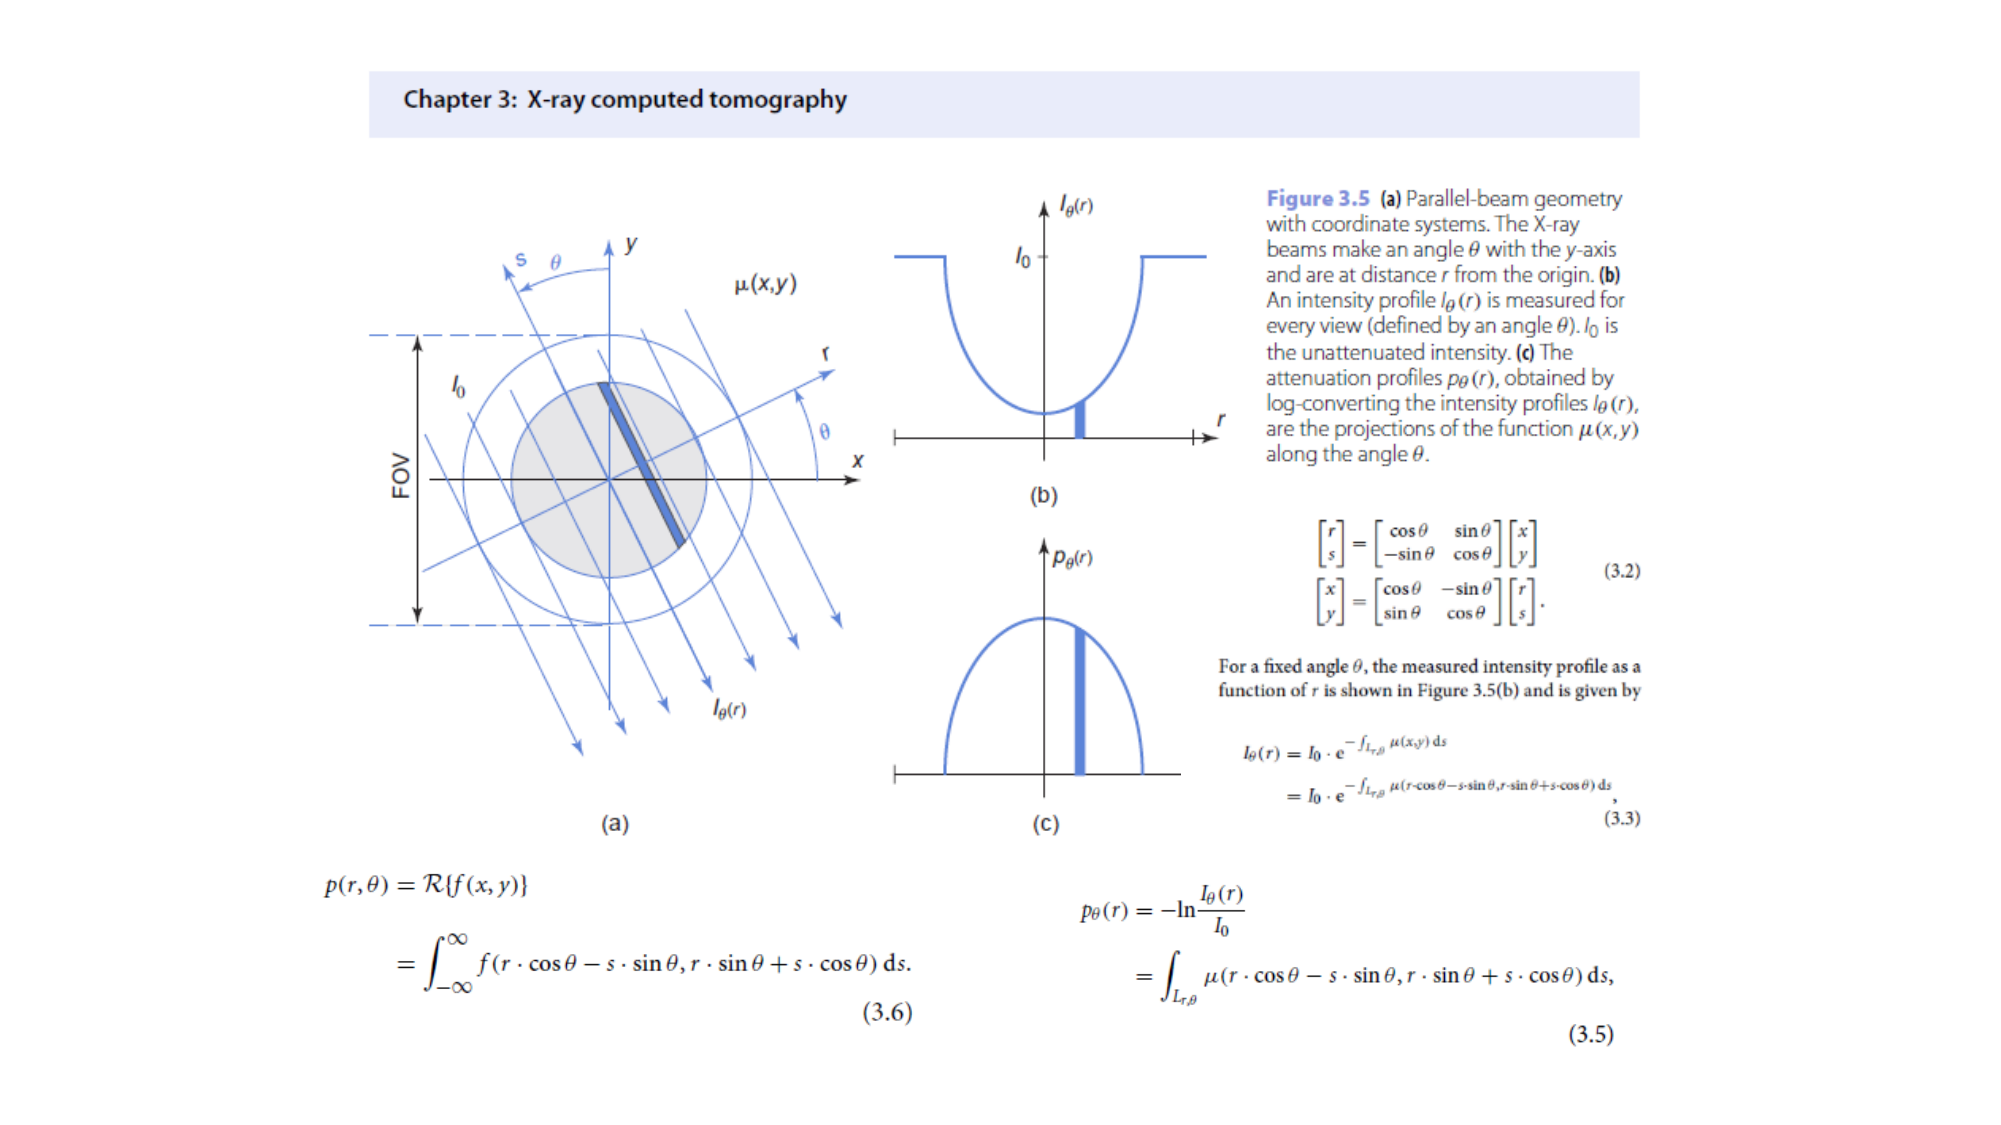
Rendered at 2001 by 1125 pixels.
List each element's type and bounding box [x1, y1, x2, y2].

picture [274, 848, 938, 1054]
picture [1180, 491, 1667, 838]
picture [1062, 863, 1654, 1063]
picture [333, 62, 1667, 851]
